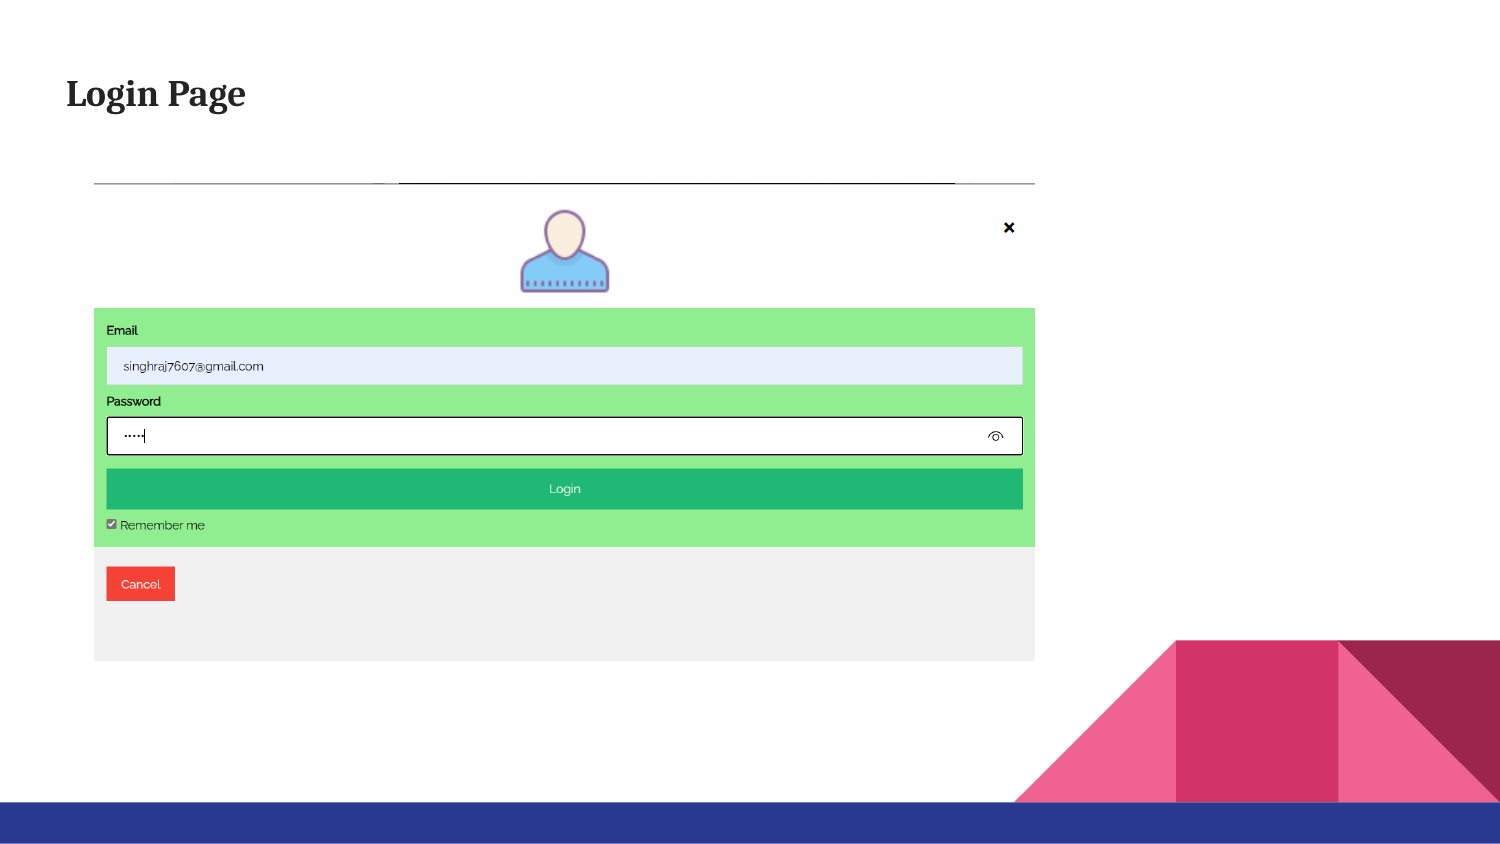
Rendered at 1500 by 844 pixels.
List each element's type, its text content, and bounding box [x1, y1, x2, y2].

picture [94, 183, 1036, 661]
list Login Page [51, 47, 1449, 750]
